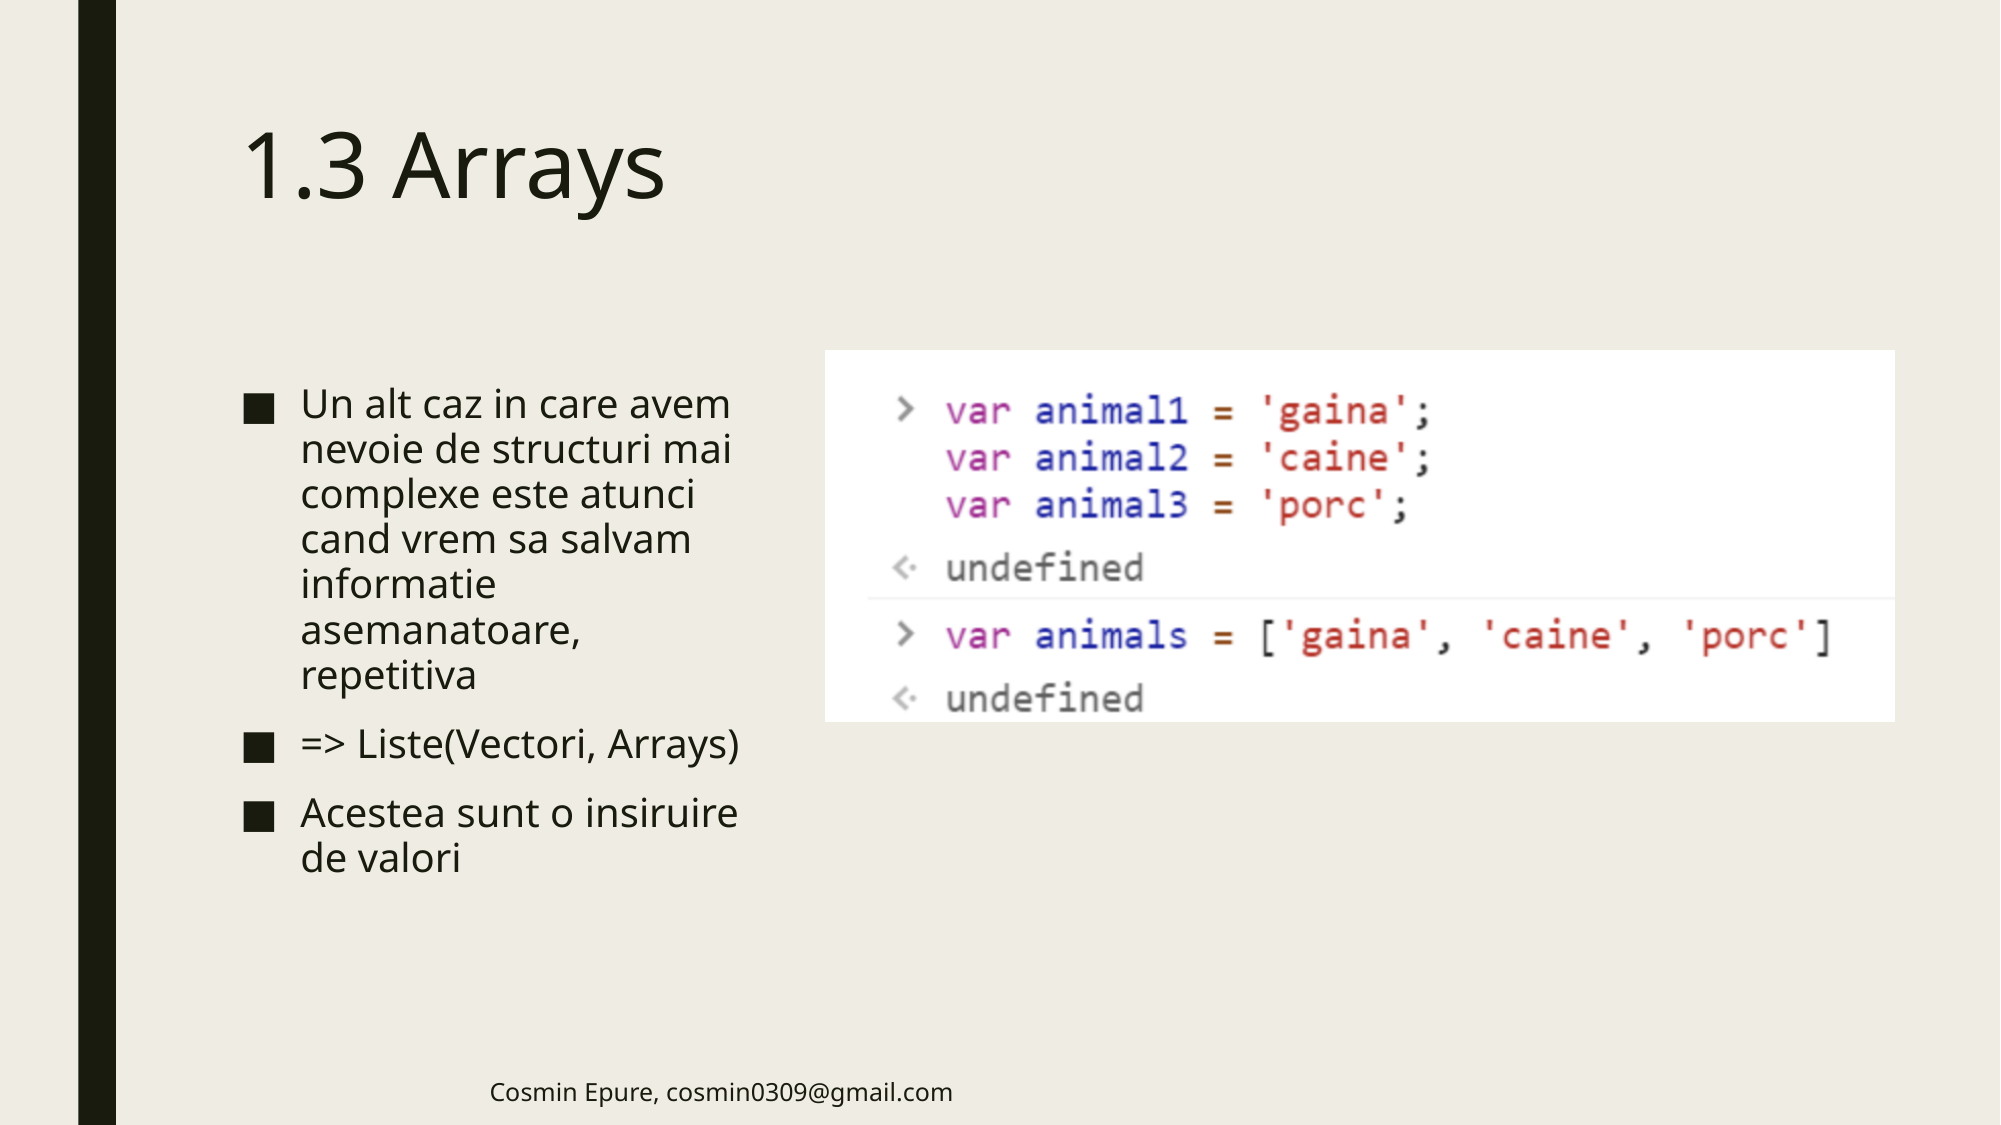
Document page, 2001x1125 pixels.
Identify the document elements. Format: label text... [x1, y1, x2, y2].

picture [825, 350, 1895, 722]
list Un alt caz in care avem nevoie de structuri mai complexe este atunci cand vrem sa salvam informatie asemanatoare, repetitiva => Liste(Vectori, Arrays) Acestea sunt o insiruire de valori [225, 375, 764, 963]
footer Cosmin Epure, cosmin0309@gmail.com [474, 1058, 1505, 1125]
title 1.3 Arrays [225, 112, 764, 357]
